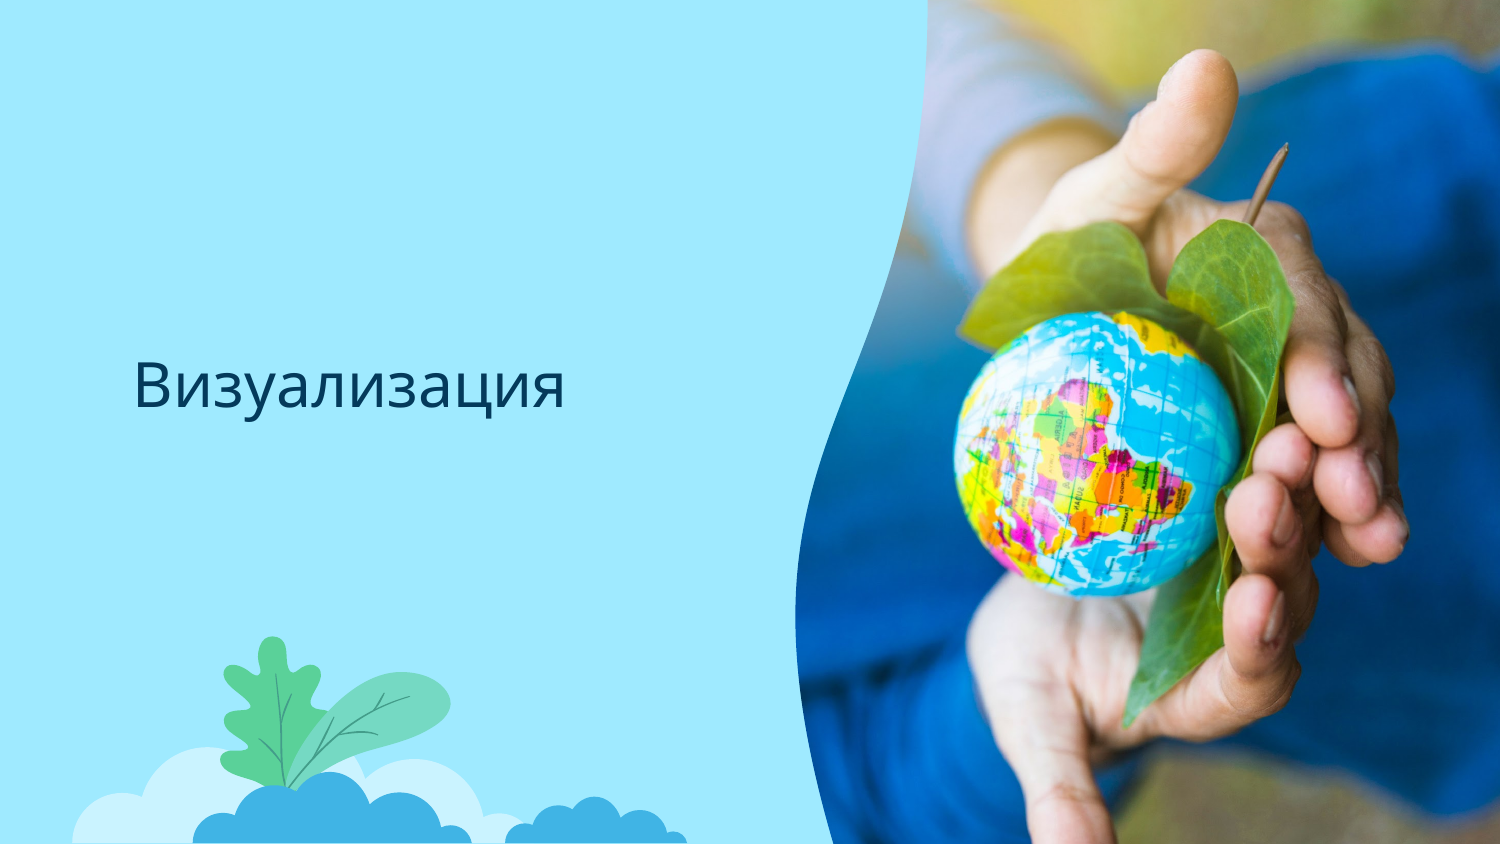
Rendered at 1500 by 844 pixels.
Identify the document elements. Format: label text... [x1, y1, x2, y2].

picture [720, 0, 1500, 844]
title Визуализация [117, 264, 662, 500]
